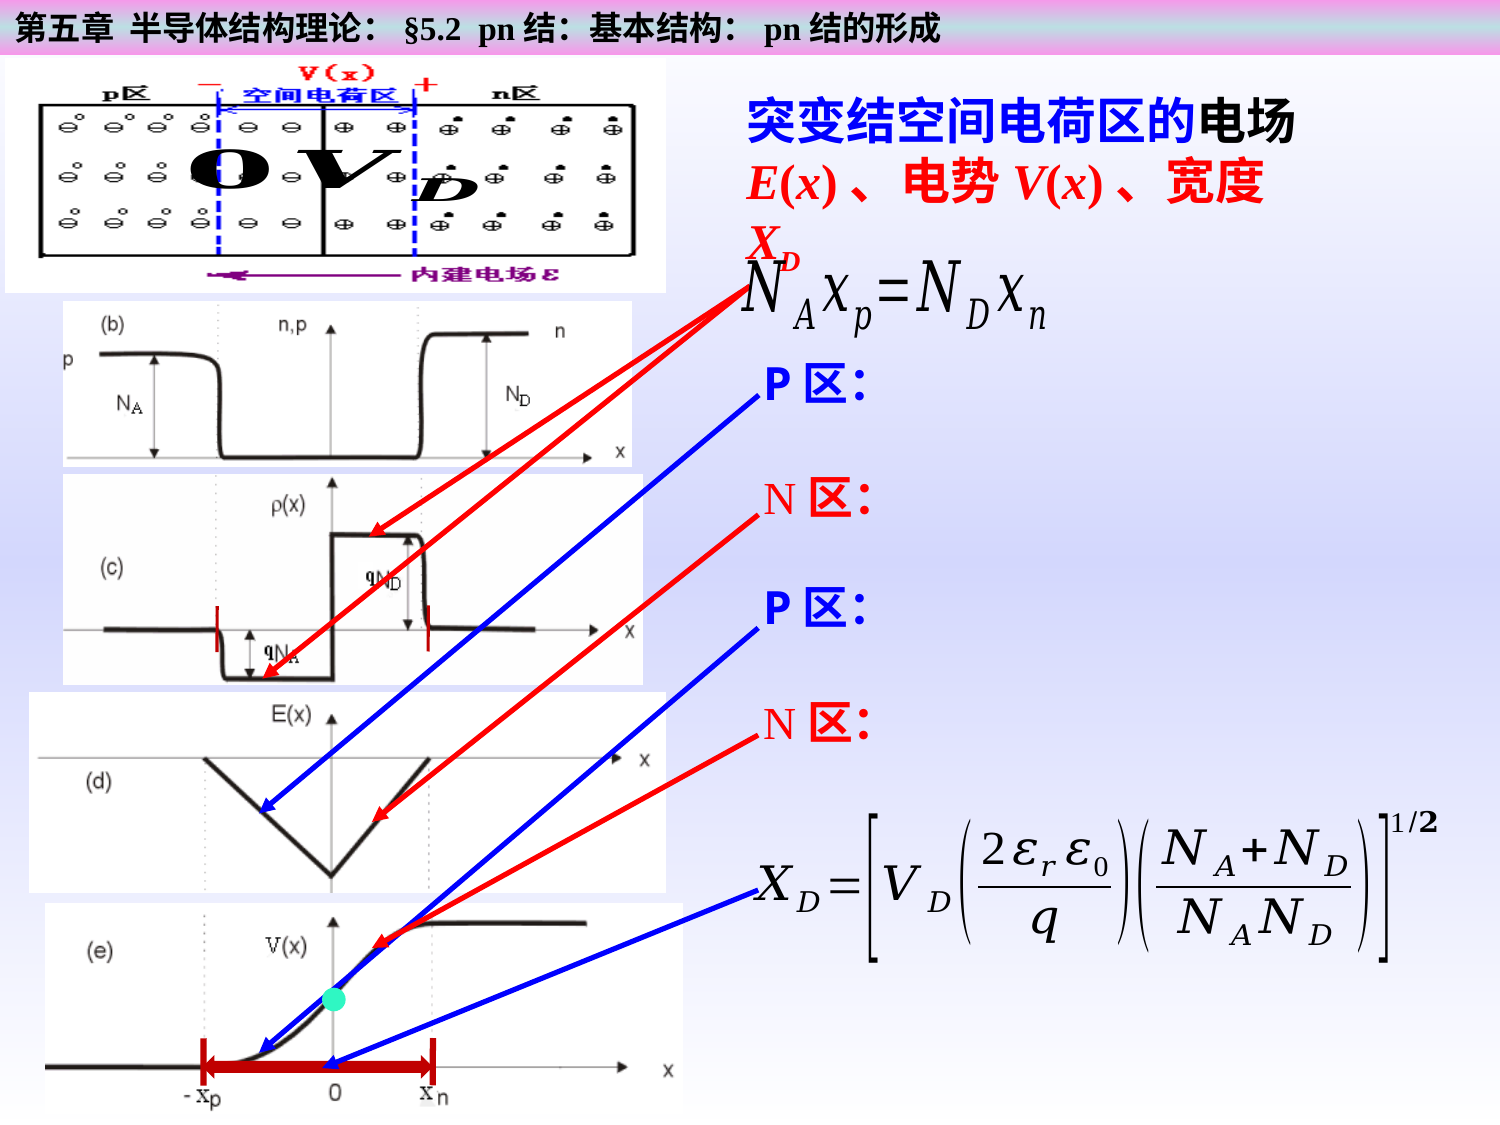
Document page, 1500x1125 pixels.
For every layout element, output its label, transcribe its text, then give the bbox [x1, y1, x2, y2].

picture [45, 903, 683, 1114]
picture [5, 58, 667, 294]
picture [63, 473, 643, 685]
picture [63, 301, 262, 468]
picture [29, 691, 667, 894]
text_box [202, 1037, 434, 1086]
text_box 突变结空间电荷区的电场E(x)、电势V(x)、宽度XD [731, 81, 1341, 285]
text_box 第五章 半导体结构理论：§5.2 pn结：基本结构：pn结的形成 [0, 0, 1500, 55]
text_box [166, 546, 258, 682]
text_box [262, 250, 1048, 679]
